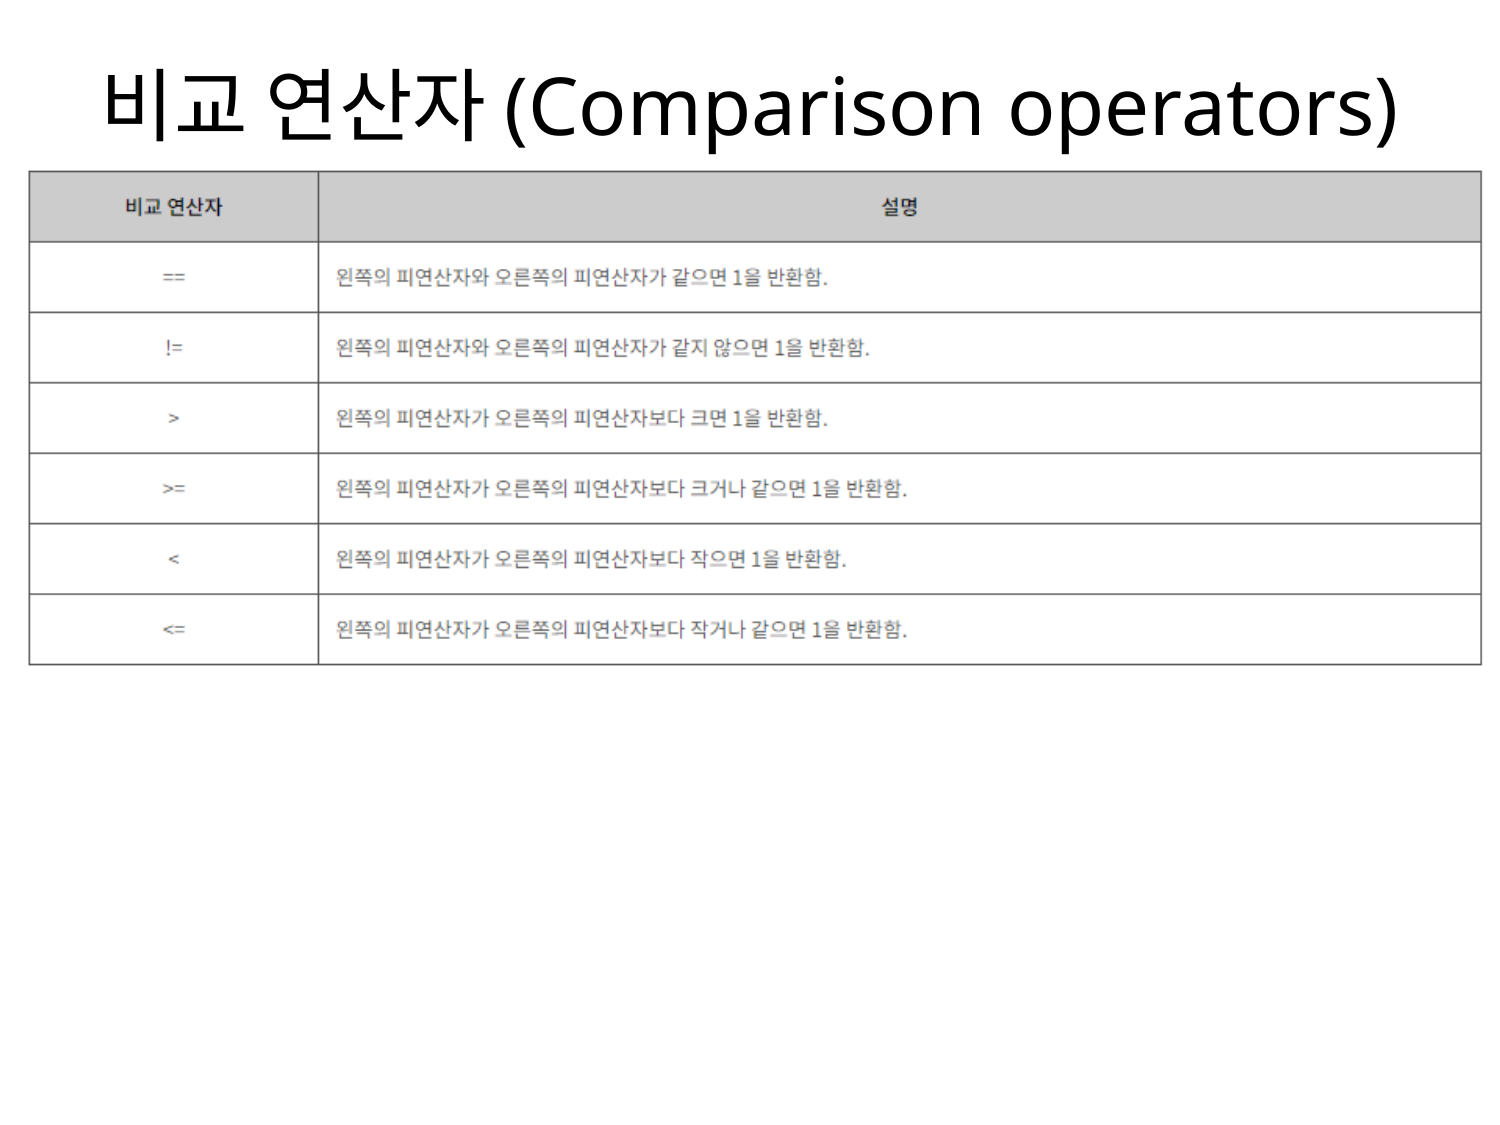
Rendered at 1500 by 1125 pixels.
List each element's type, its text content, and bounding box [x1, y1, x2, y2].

title 비교 연산자(Comparison operators) [75, 45, 1425, 159]
picture [20, 160, 1491, 676]
